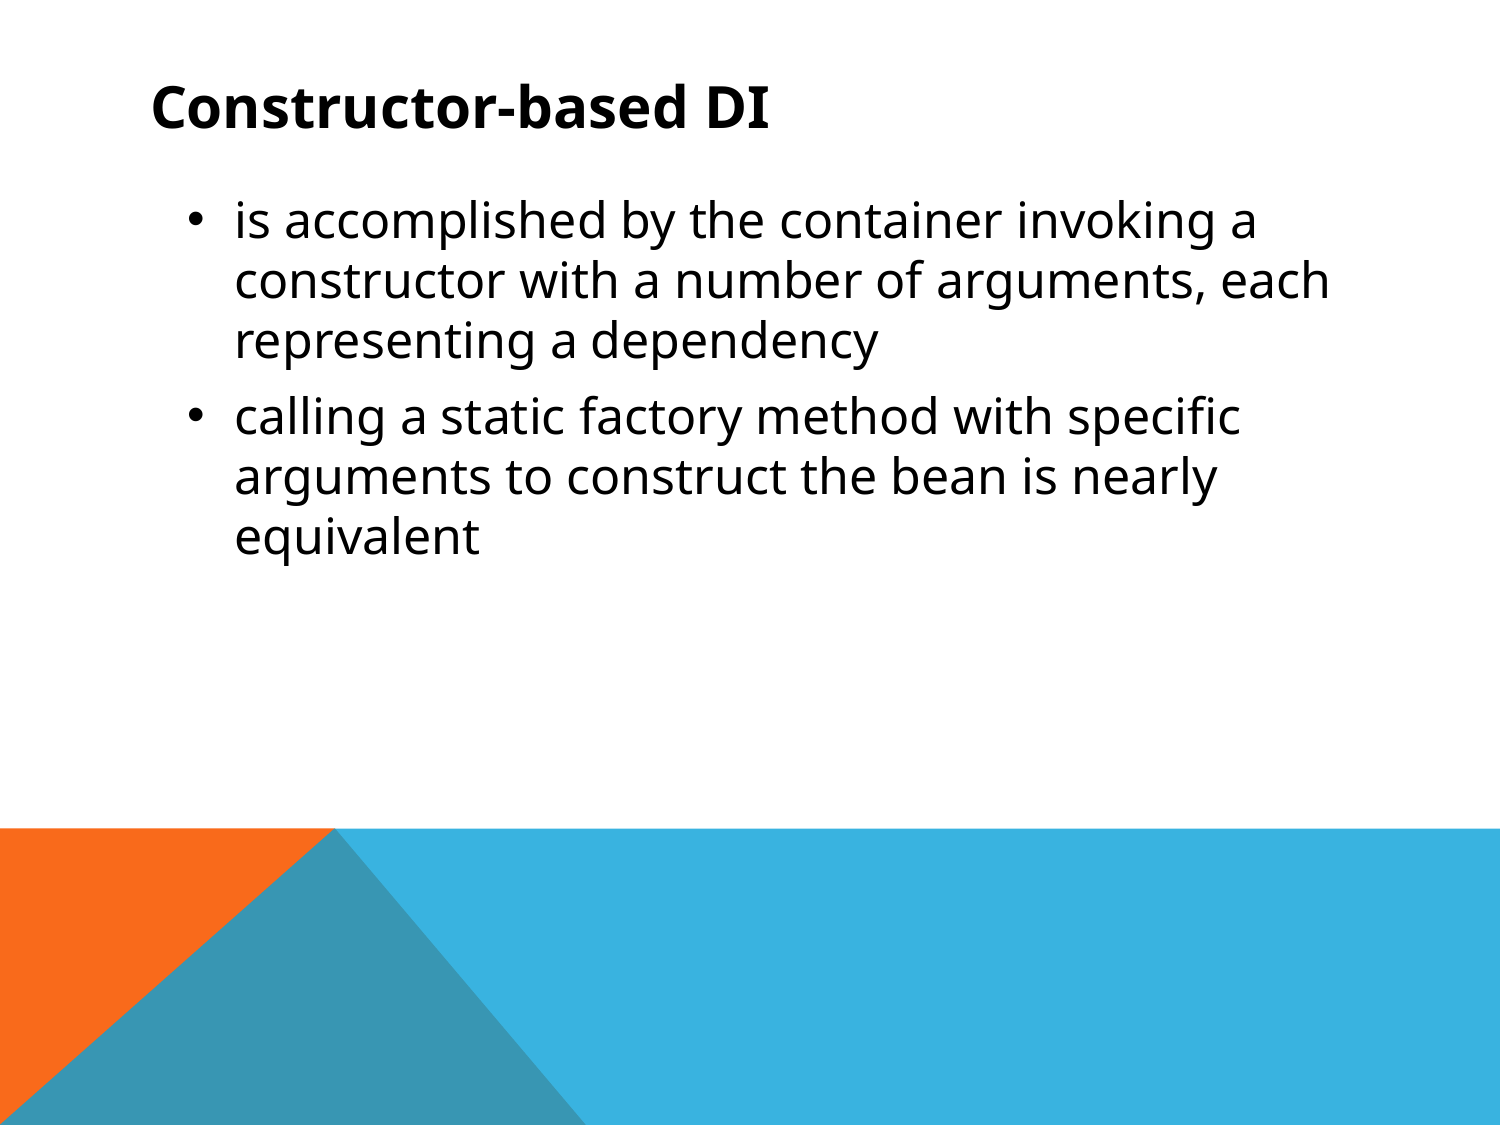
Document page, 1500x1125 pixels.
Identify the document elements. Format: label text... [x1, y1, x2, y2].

list is accomplished by the container invoking a constructor with a number of arguments, each representing a dependency calling a static factory method with specific arguments to construct the bean is nearly equivalent [135, 180, 1369, 768]
title Constructor-based DI [135, 60, 1369, 150]
